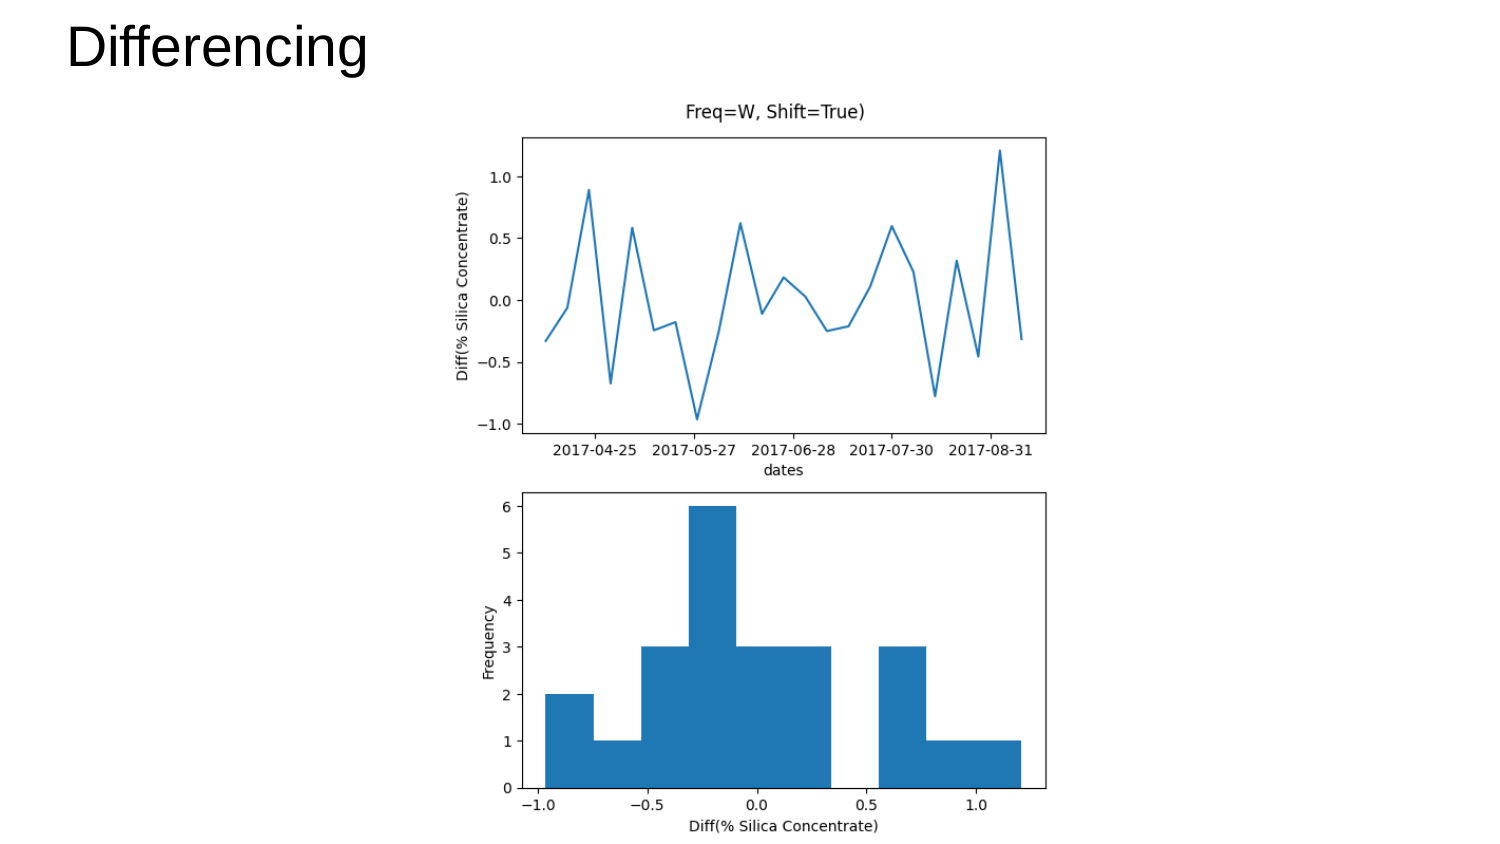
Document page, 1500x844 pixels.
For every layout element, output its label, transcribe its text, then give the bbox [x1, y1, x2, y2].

title Differencing [51, 0, 1449, 94]
picture [444, 93, 1055, 844]
